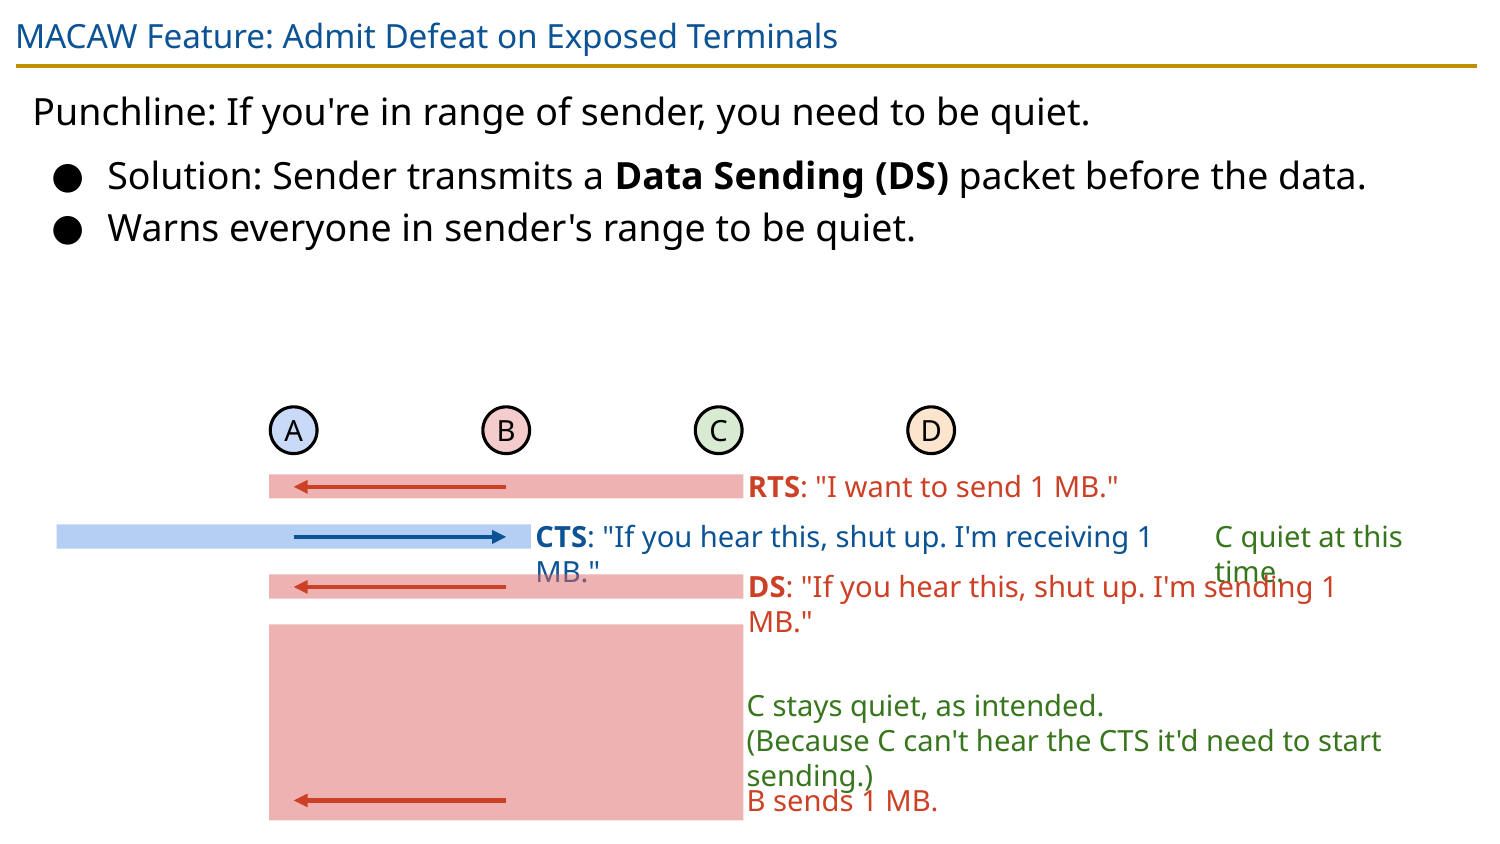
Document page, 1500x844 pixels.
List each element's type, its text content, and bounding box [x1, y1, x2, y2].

list Punchline: If you're in range of sender, you need to be quiet. Solution: Sender transmits a Data Sending (DS) packet before the data. Warns everyone in sender's range to be quiet. [17, 65, 1480, 295]
text_box C [695, 406, 743, 454]
text_box RTS: "I want to send 1 MB." [743, 464, 1158, 509]
text_box A [270, 406, 318, 454]
text_box B [482, 406, 530, 454]
text_box B sends 1 MB. [742, 797, 943, 823]
text_box D [907, 406, 955, 454]
text_box [56, 524, 530, 549]
text_box C quiet at this time. [1210, 514, 1475, 594]
text_box [269, 624, 744, 821]
text_box C stays quiet, as intended. (Because C can't hear the CTS it'd need to start sending.) [742, 682, 1491, 797]
title MACAW Feature: Admit Defeat on Exposed Terminals [0, 0, 1500, 65]
text_box [269, 474, 743, 499]
text_box DS: "If you hear this, shut up. I'm sending 1 MB." [743, 564, 1374, 644]
text_box [269, 574, 743, 599]
text_box CTS: "If you hear this, shut up. I'm receiving 1 MB." [530, 514, 1193, 574]
